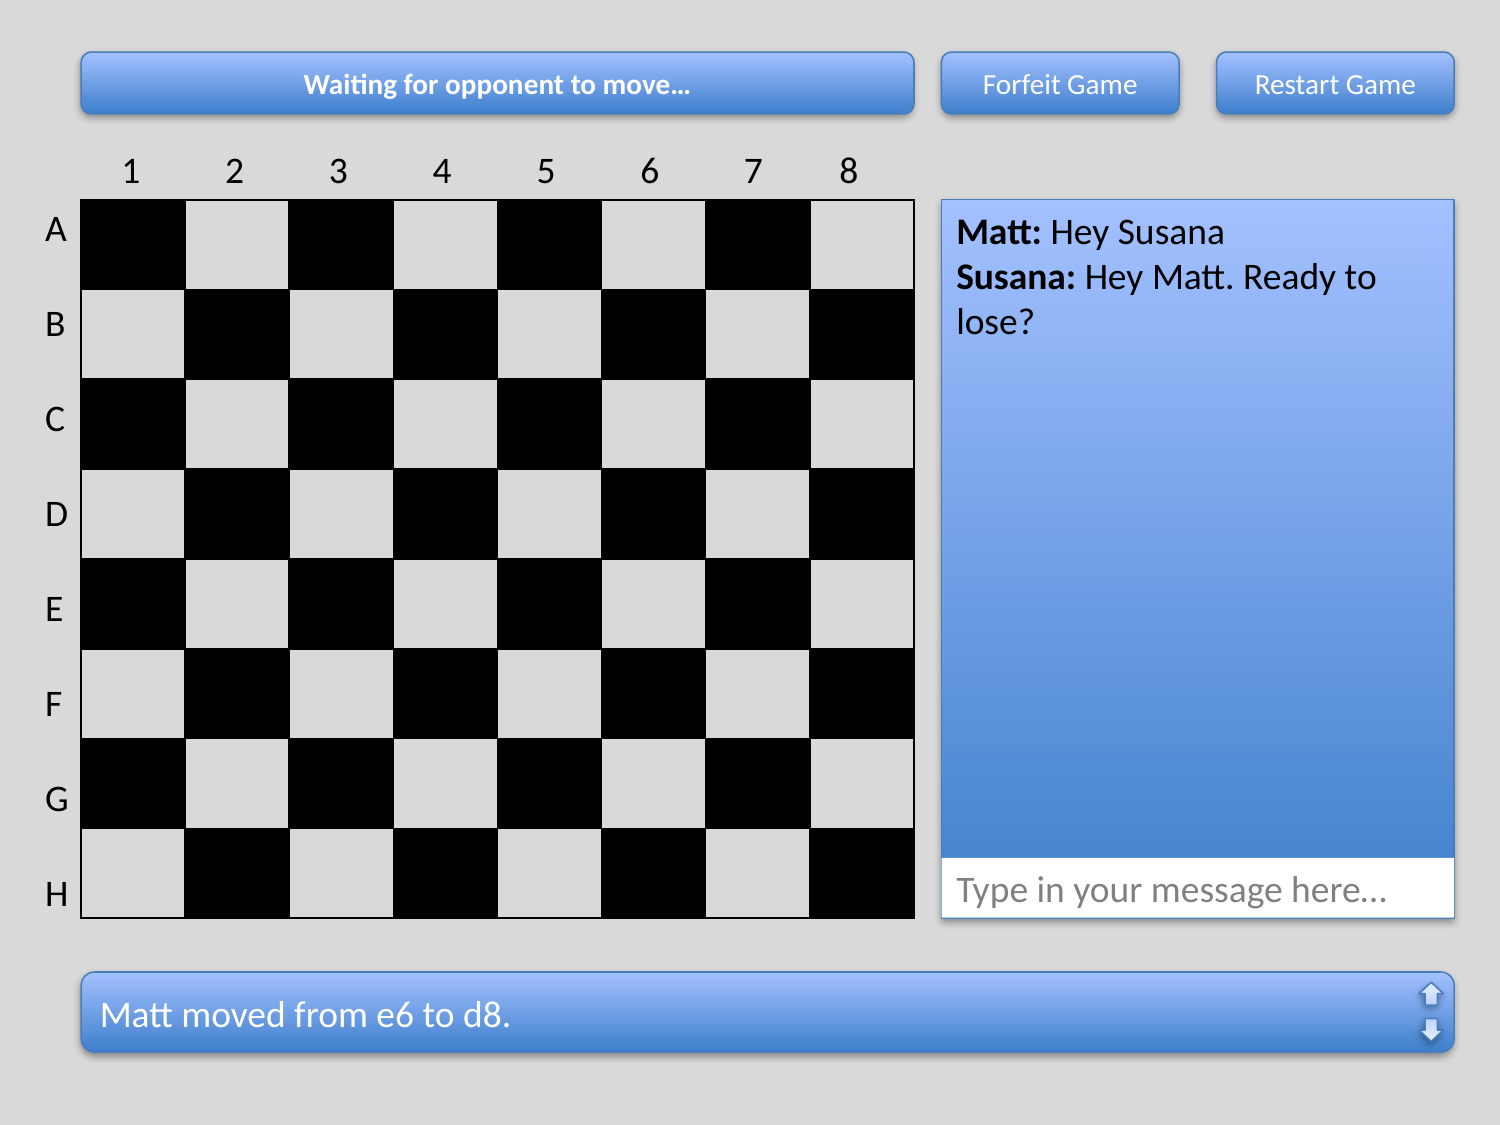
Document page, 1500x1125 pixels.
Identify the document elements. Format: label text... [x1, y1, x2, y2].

text_box Waiting for opponent to move… [80, 51, 915, 115]
table_cell [811, 560, 913, 648]
table_header [96, 201, 184, 289]
table_cell [186, 470, 288, 558]
table_cell [602, 829, 705, 917]
table_cell [498, 739, 601, 828]
table_cell [394, 290, 497, 378]
table_header [602, 201, 705, 289]
table_cell [602, 560, 705, 648]
table_cell [706, 650, 809, 738]
table_cell [811, 470, 913, 558]
table_cell [706, 470, 809, 558]
table_cell [602, 290, 705, 378]
table_cell [498, 380, 601, 468]
table_header [706, 201, 809, 289]
table_cell [290, 560, 393, 648]
table_cell [811, 650, 913, 738]
table_header [498, 201, 601, 289]
table_header [811, 201, 913, 289]
table_cell [394, 470, 497, 558]
text_box Matt moved from e6 to d8. [80, 971, 1455, 1053]
table_cell [706, 739, 809, 828]
text_box Restart Game [1215, 51, 1455, 115]
table_cell [498, 470, 601, 558]
table_cell [602, 650, 705, 738]
table_cell [96, 739, 184, 828]
table_cell [602, 380, 705, 468]
table_cell [186, 739, 288, 828]
table_cell [186, 829, 288, 917]
table_cell [96, 560, 184, 648]
table_cell [706, 380, 809, 468]
text_box [941, 350, 1455, 857]
table_cell [186, 290, 288, 378]
table_cell [811, 739, 913, 828]
table_cell [96, 829, 184, 917]
table_header [290, 201, 393, 289]
table_cell [96, 470, 184, 558]
table_cell [394, 380, 497, 468]
table_header [186, 201, 288, 289]
table_cell [706, 560, 809, 648]
table_cell [706, 829, 809, 917]
table_cell [290, 380, 393, 468]
table_cell [498, 650, 601, 738]
table_cell [811, 829, 913, 917]
table_cell [186, 380, 288, 468]
table_cell [290, 290, 393, 378]
table_cell [96, 650, 184, 738]
text_box [1418, 1017, 1445, 1042]
table_cell [394, 739, 497, 828]
table_cell [290, 739, 393, 828]
text_box 1 2 3 4 5 6 7 8 [81, 139, 914, 199]
table_cell [394, 560, 497, 648]
table_cell [602, 739, 705, 828]
table_cell [186, 650, 288, 738]
table_cell [498, 829, 601, 917]
text_box Type in your message here… [941, 857, 1455, 918]
table_cell [394, 650, 497, 738]
table_cell [602, 470, 705, 558]
table_cell [96, 380, 184, 468]
table_cell [706, 290, 809, 378]
table_cell [186, 560, 288, 648]
table_header [394, 201, 497, 289]
table_cell [811, 290, 913, 378]
text_box Matt: Hey Susana Susana: Hey Matt. Ready to lose? [941, 199, 1455, 350]
table_cell [290, 470, 393, 558]
table_cell [290, 650, 393, 738]
table_cell [394, 829, 497, 917]
table_cell [498, 560, 601, 648]
table_cell [290, 829, 393, 917]
text_box Forfeit Game [940, 51, 1180, 115]
text_box [1418, 981, 1445, 1006]
text_box A B C D E F G H [30, 196, 96, 1017]
table_cell [811, 380, 913, 468]
table_cell [498, 290, 601, 378]
table_cell [96, 290, 184, 378]
